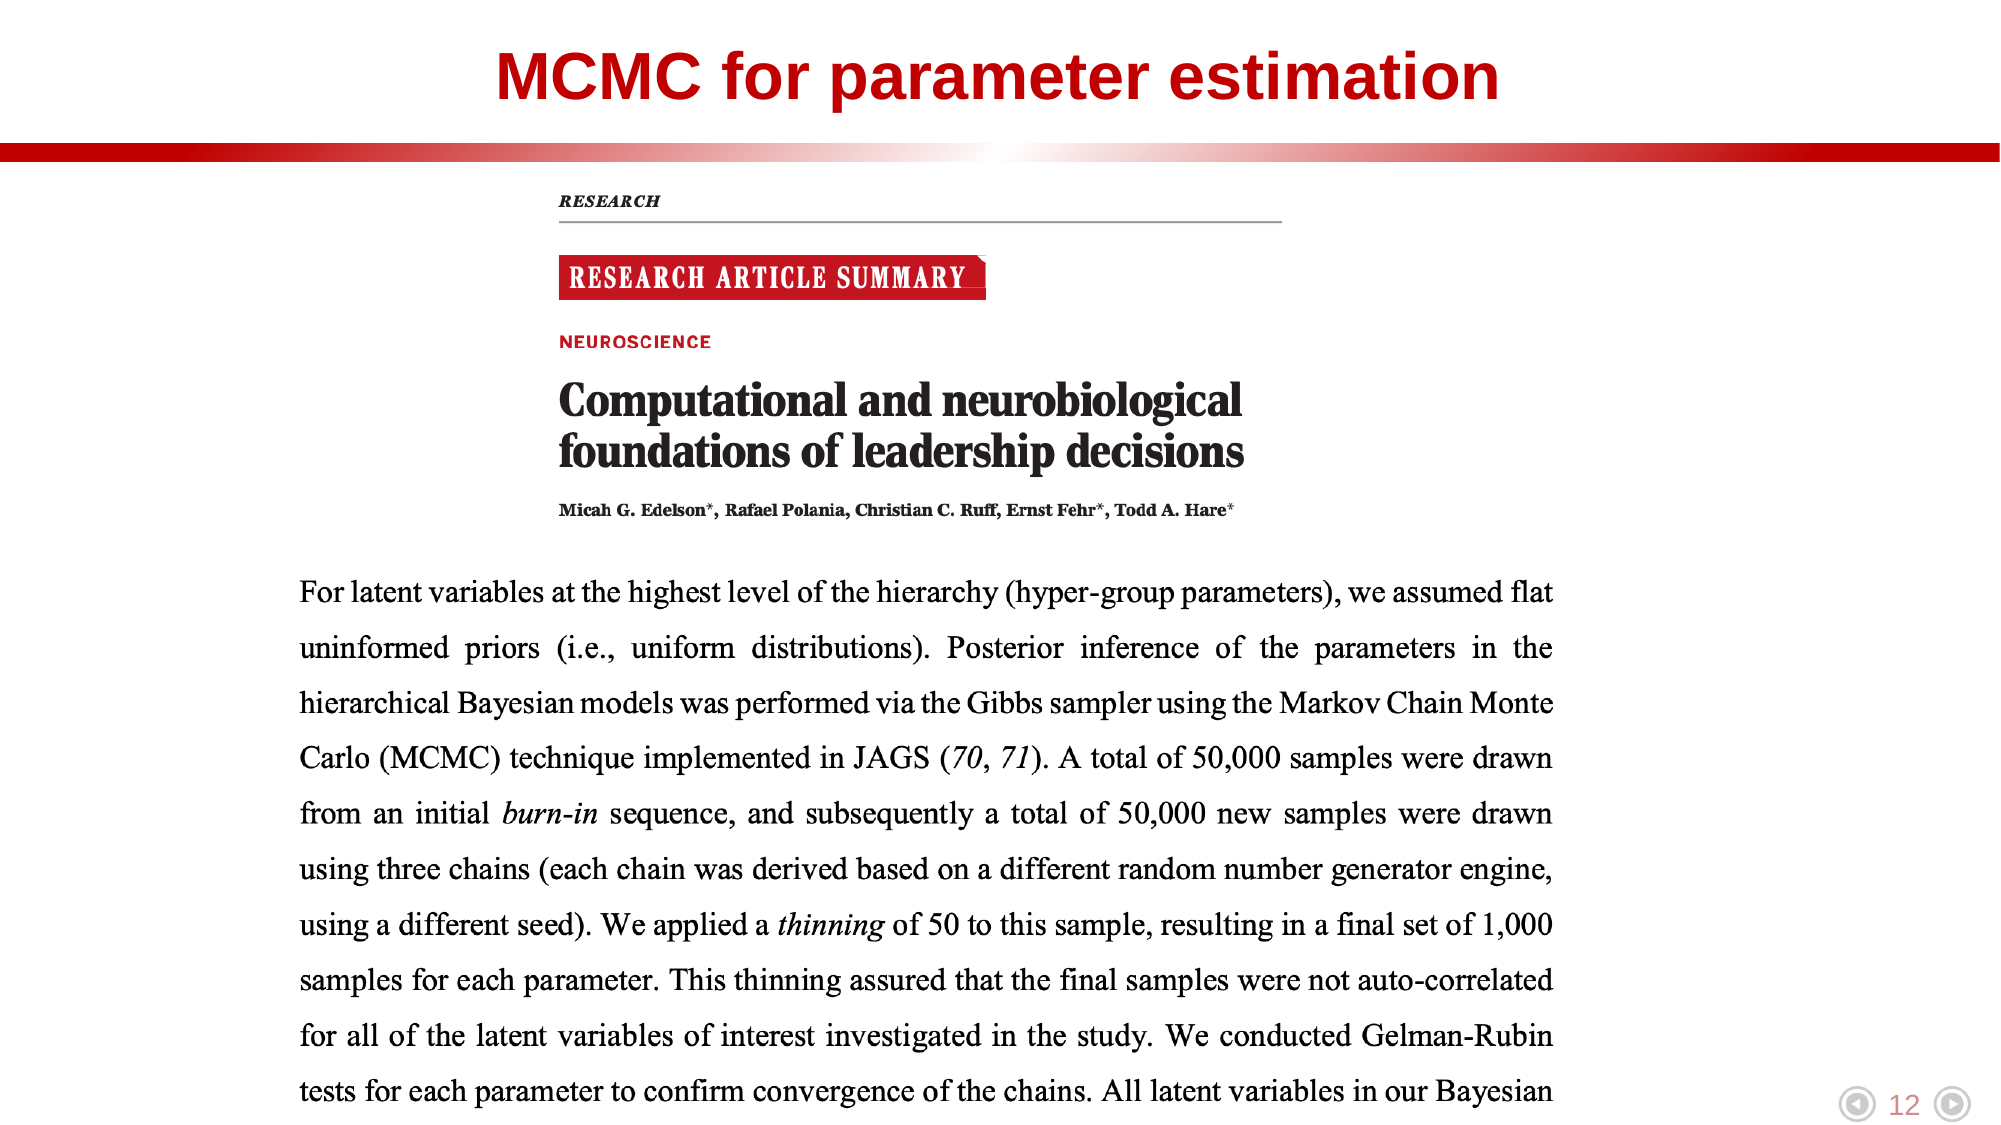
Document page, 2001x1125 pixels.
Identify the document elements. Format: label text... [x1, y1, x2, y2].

slide_number 12 [1871, 1078, 1938, 1125]
title MCMC for parameter estimation [265, 18, 1733, 127]
picture [296, 562, 1572, 1125]
picture [522, 175, 1282, 538]
